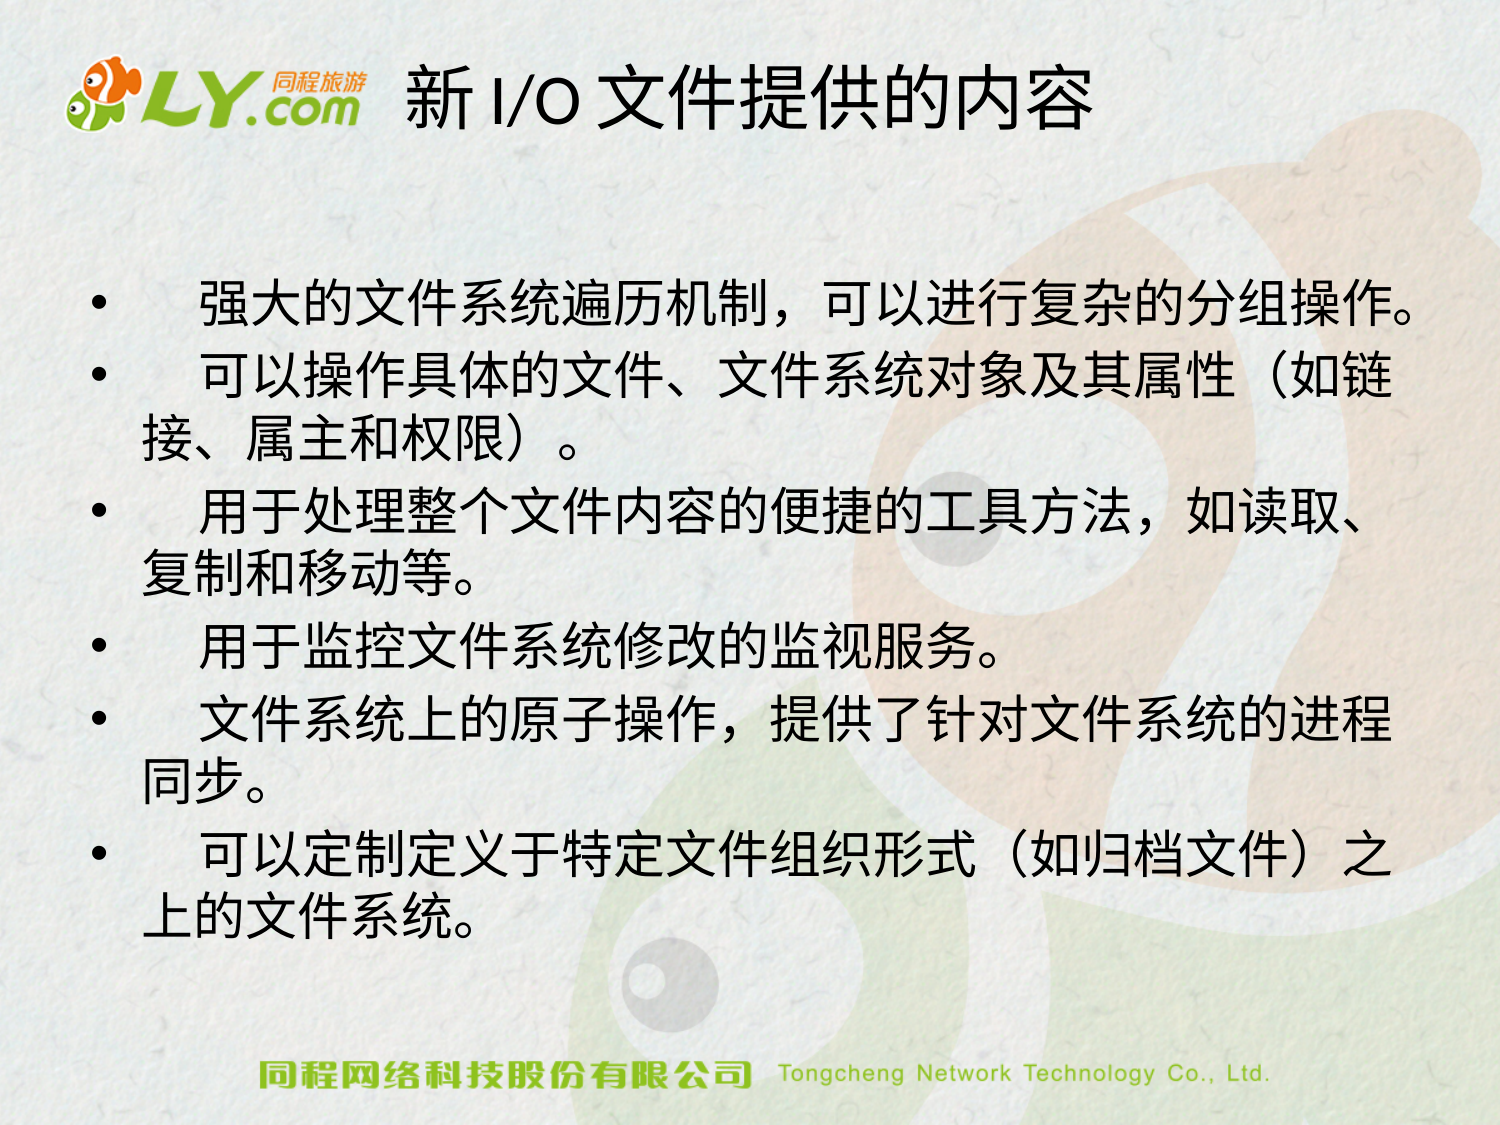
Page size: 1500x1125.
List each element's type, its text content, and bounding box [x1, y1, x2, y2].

list 强大的文件系统遍历机制，可以进行复杂的分组操作。 可以操作具体的文件、文件系统对象及其属性（如链接、属主和权限）。 用于处理整个文件内容的便捷的工具方法，如读取、复制和移动等。 用于监控文件系统修改的监视服务。 文件系统上的原子操作，提供了针对文件系统的进程同步。 可以定制定义于特定文件组织形式（如归档文件）之上的文件系统。 [75, 262, 1425, 1005]
picture [0, 0, 1500, 1125]
title 新I/O文件提供的内容 [75, 45, 1425, 233]
